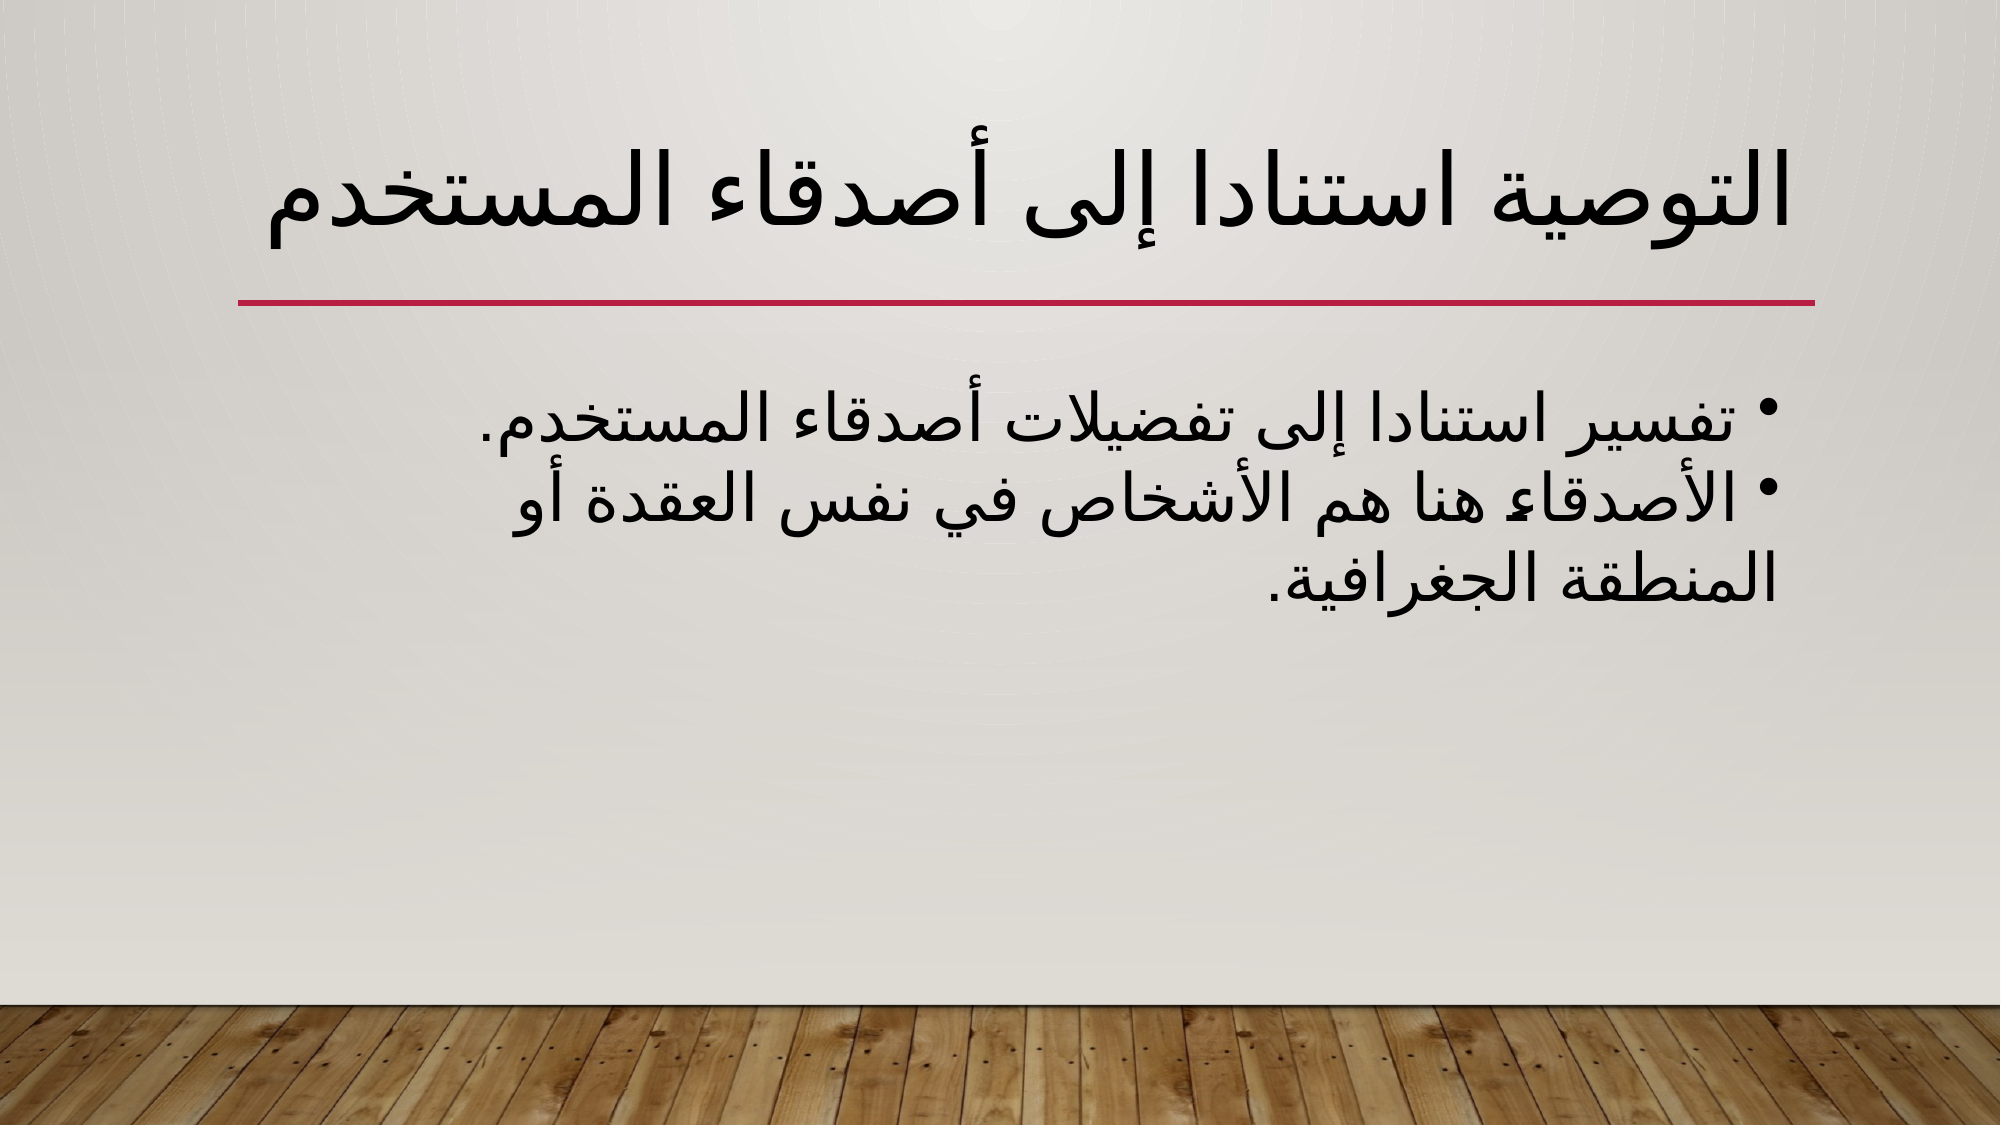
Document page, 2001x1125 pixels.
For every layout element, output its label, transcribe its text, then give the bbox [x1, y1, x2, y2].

title التوصية استنادا إلى أصدقاء المستخدم [238, 131, 1814, 305]
picture [0, 1005, 2000, 1125]
list تفسير استنادا إلى تفضيلات أصدقاء المستخدم. الأصدقاء هنا هم الأشخاص في نفس العقدة أو المنطقة الجغرافية. [345, 168, 1797, 821]
